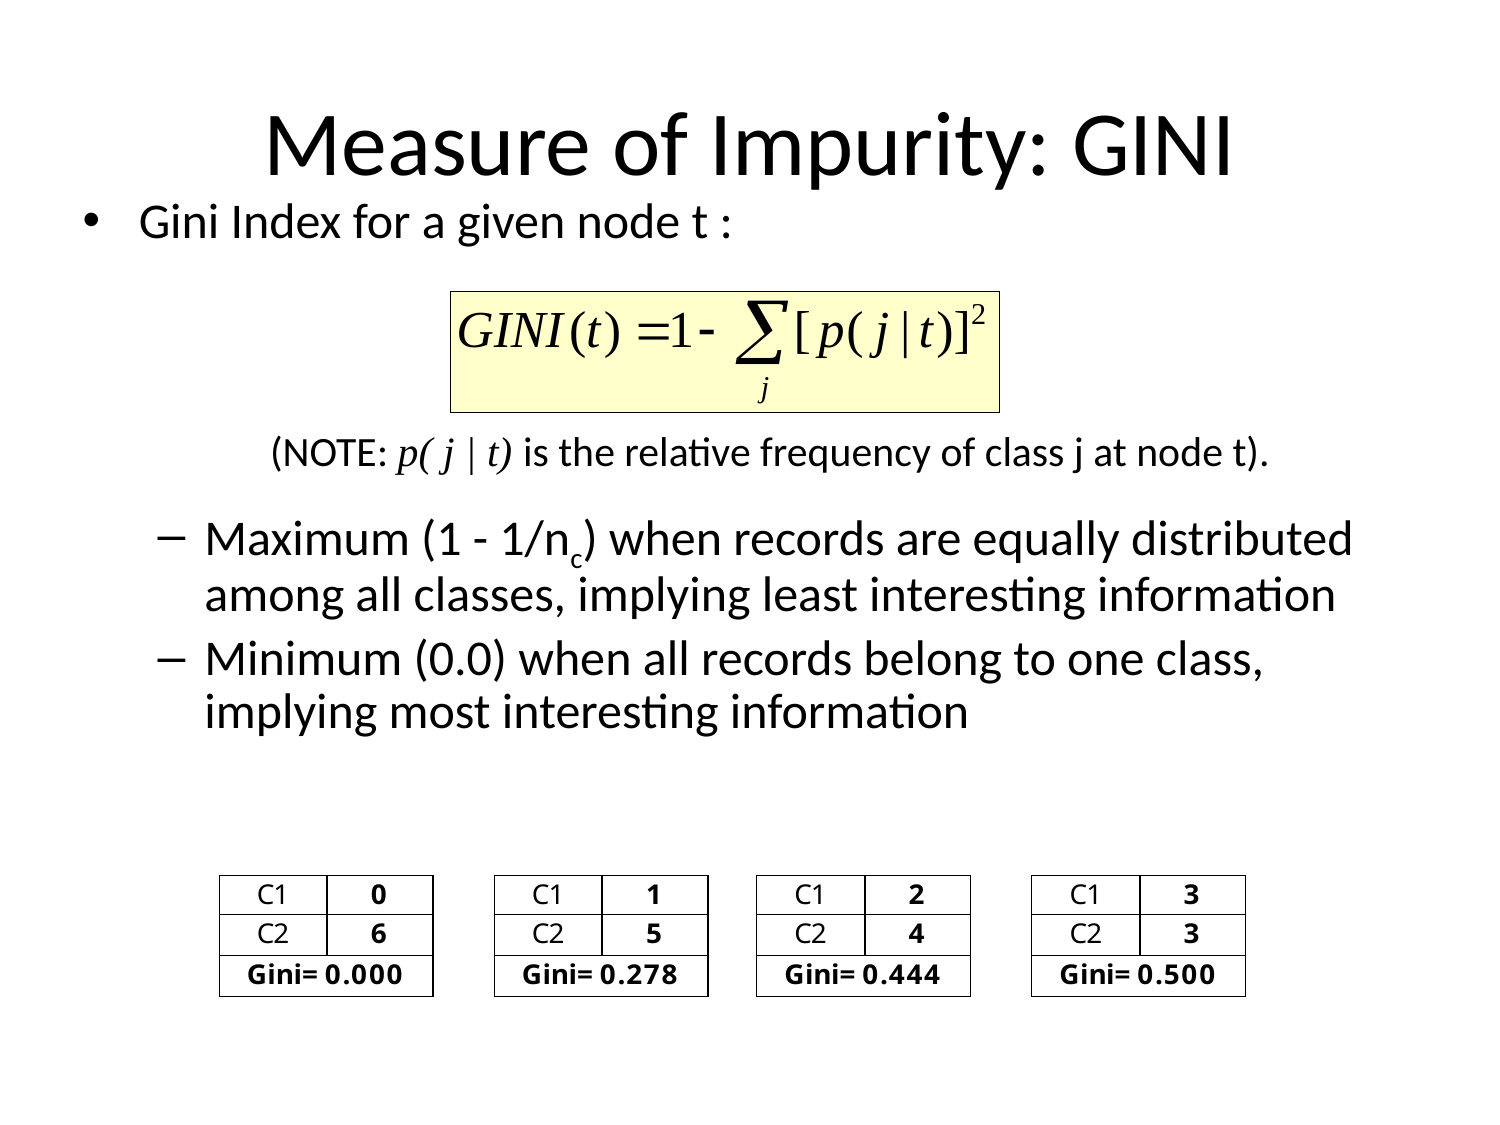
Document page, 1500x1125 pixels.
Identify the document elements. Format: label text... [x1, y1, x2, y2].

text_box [212, 874, 438, 1008]
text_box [449, 291, 1001, 413]
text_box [749, 874, 976, 1008]
title Measure of Impurity: GINI [75, 45, 1425, 187]
list Gini Index for a given node t : (NOTE: p( j | t) is the relative frequency of class j at node t). Maximum (1 - 1/nc) when records are equally distributed among all classes, implying least interesting information Minimum (0.0) when all records belong to one class, implying most interesting information [67, 187, 1432, 838]
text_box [487, 874, 713, 1008]
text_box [1024, 874, 1251, 1008]
